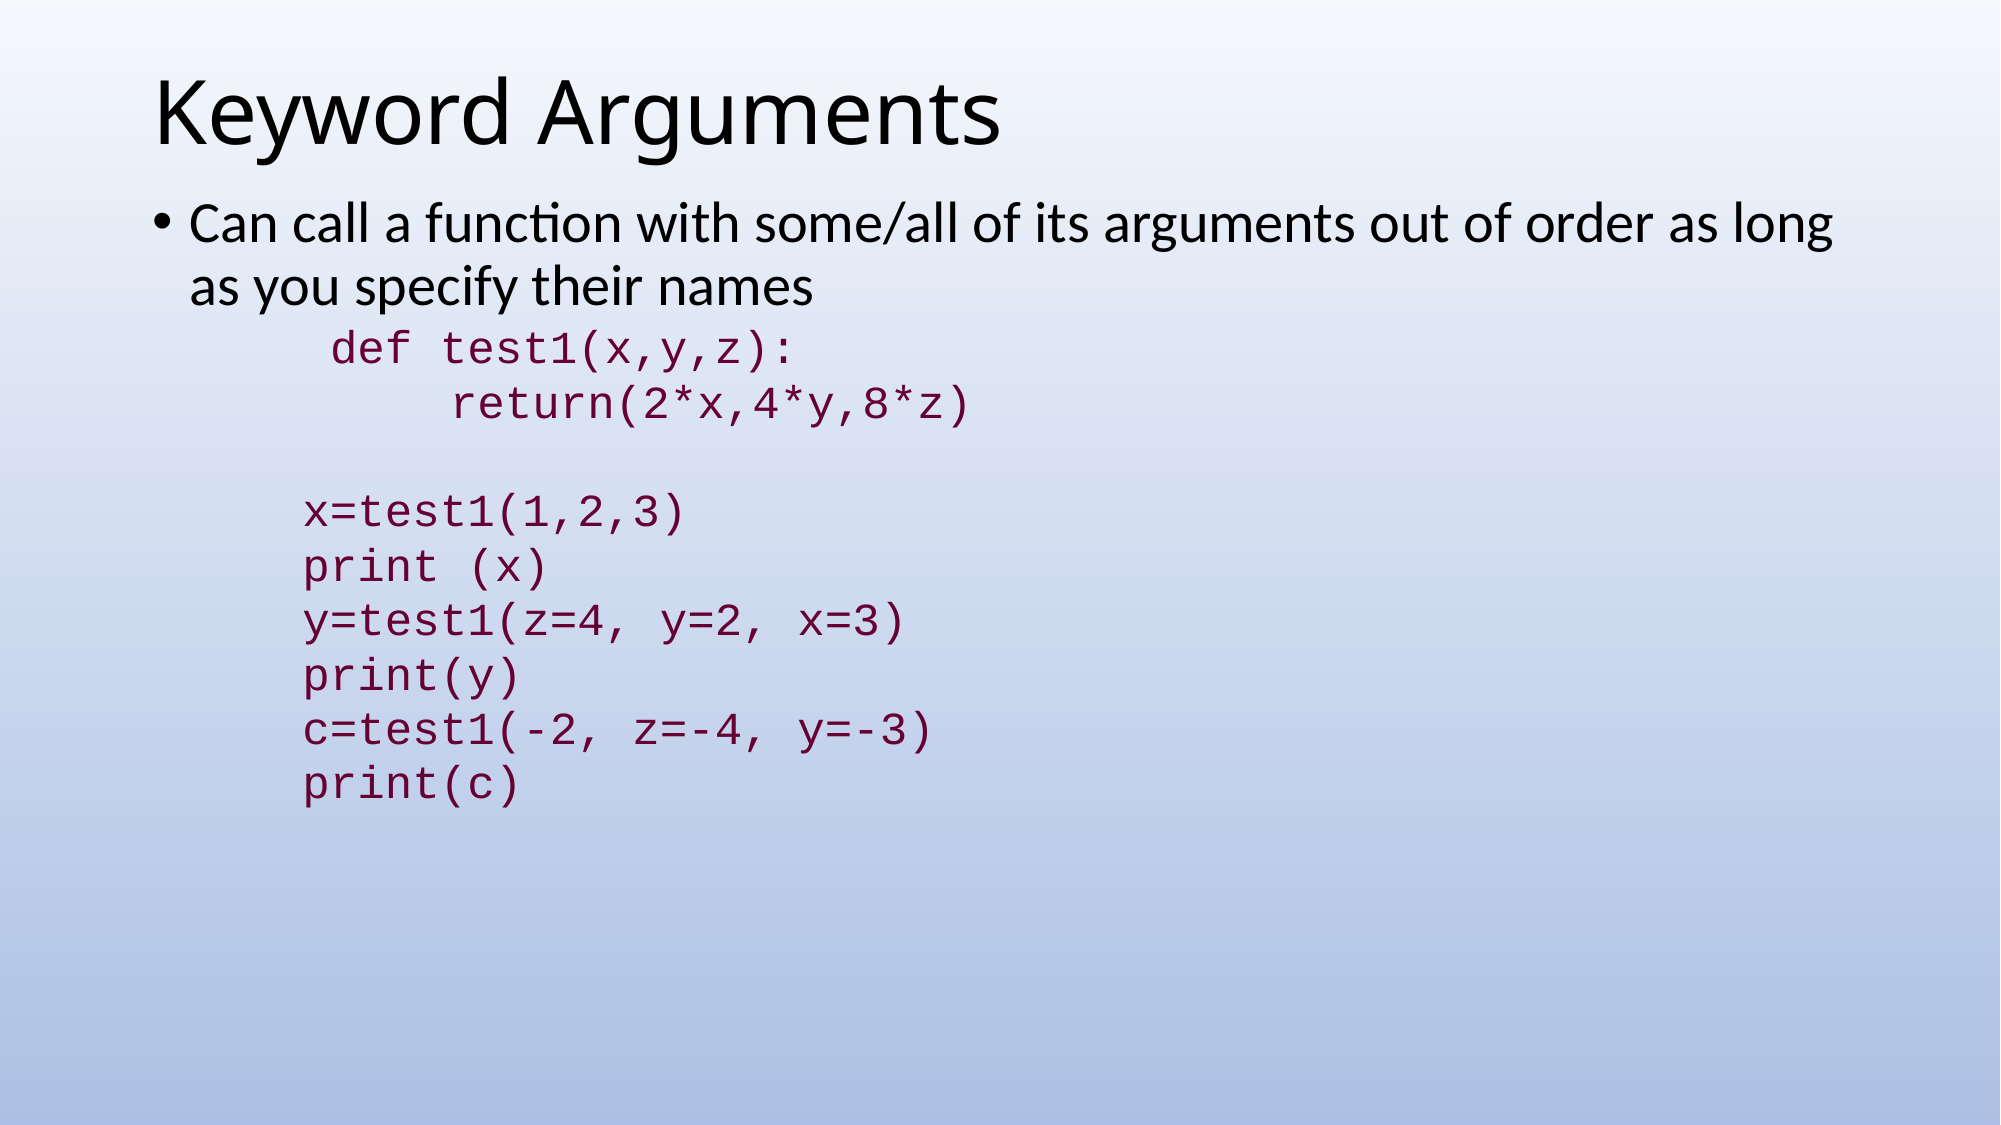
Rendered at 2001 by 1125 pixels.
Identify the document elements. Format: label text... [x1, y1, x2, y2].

list Can call a function with some/all of its arguments out of order as long as you specify their names def test1(x,y,z): return(2*x,4*y,8*z) x=test1(1,2,3) print (x) y=test1(z=4, y=2, x=3) print(y) c=test1(-2, z=-4, y=-3) print(c) [137, 185, 1863, 1014]
title Keyword Arguments [137, 59, 1863, 172]
